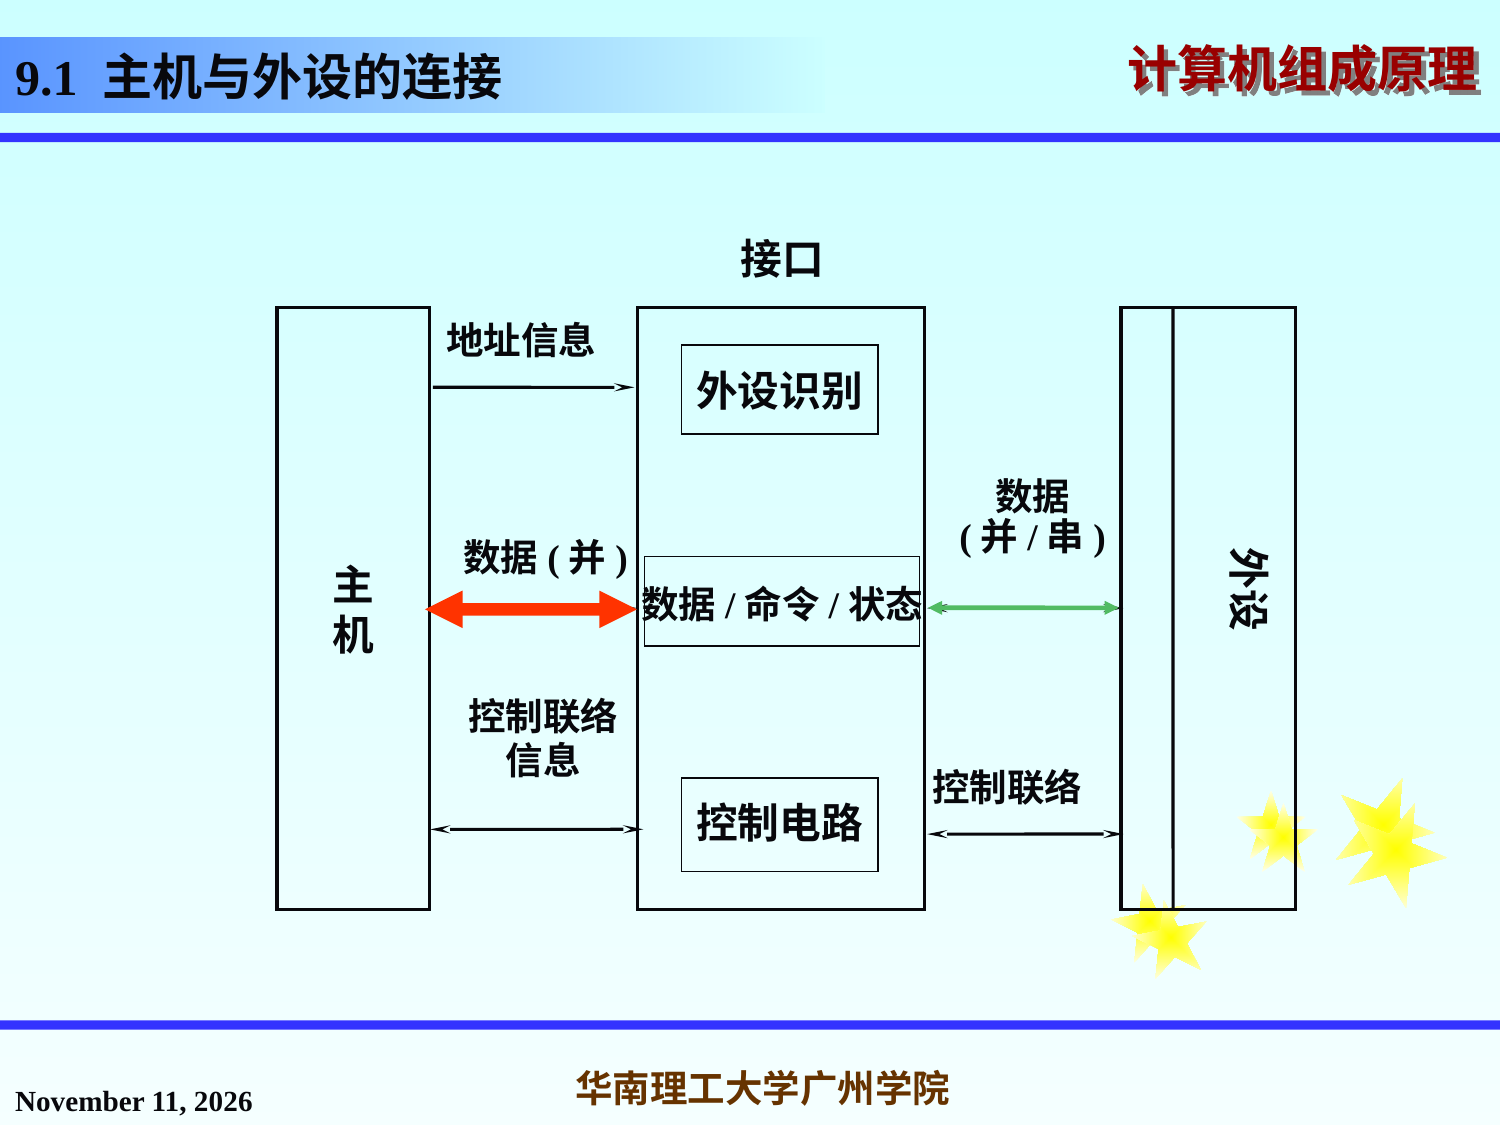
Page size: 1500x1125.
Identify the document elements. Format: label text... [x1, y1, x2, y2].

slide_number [0, 1050, 332, 1125]
footer 华南理工大学广州学院 [525, 1050, 1000, 1125]
title 9.1 主机与外设的连接 [0, 37, 825, 113]
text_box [276, 224, 1297, 910]
